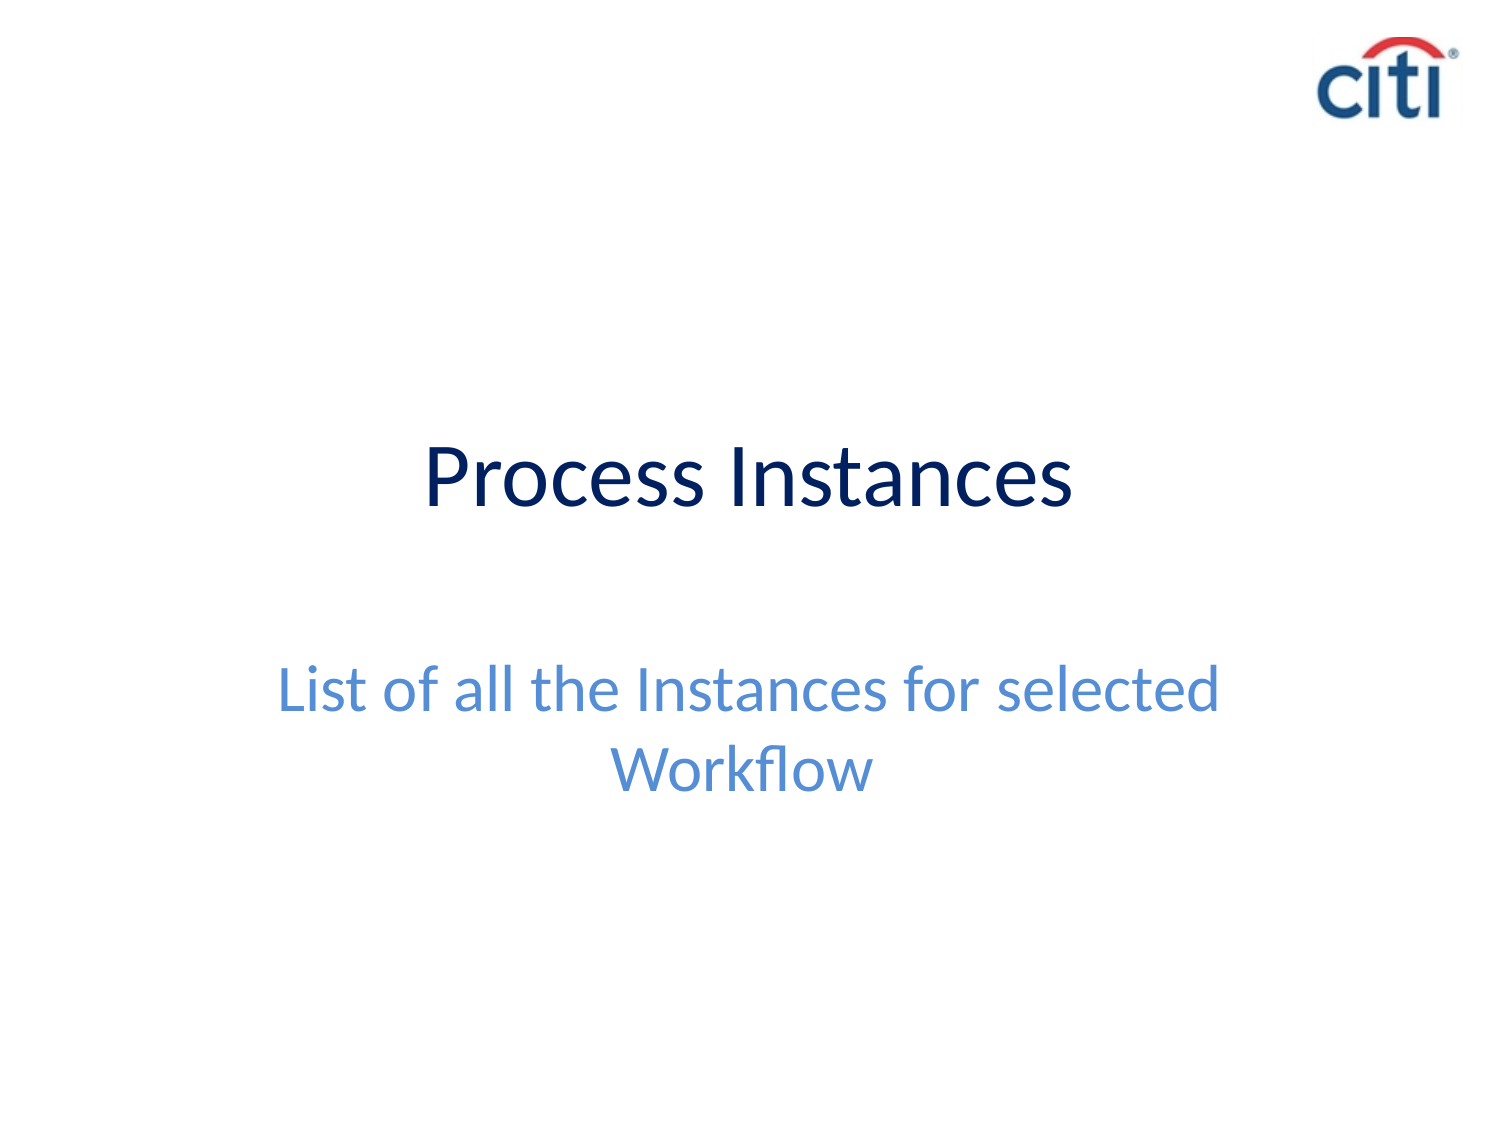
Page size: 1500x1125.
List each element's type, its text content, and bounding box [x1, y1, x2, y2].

title Process Instances [112, 349, 1388, 591]
picture [1312, 37, 1463, 127]
subtitle List of all the Instances for selected Workflow [225, 637, 1275, 925]
